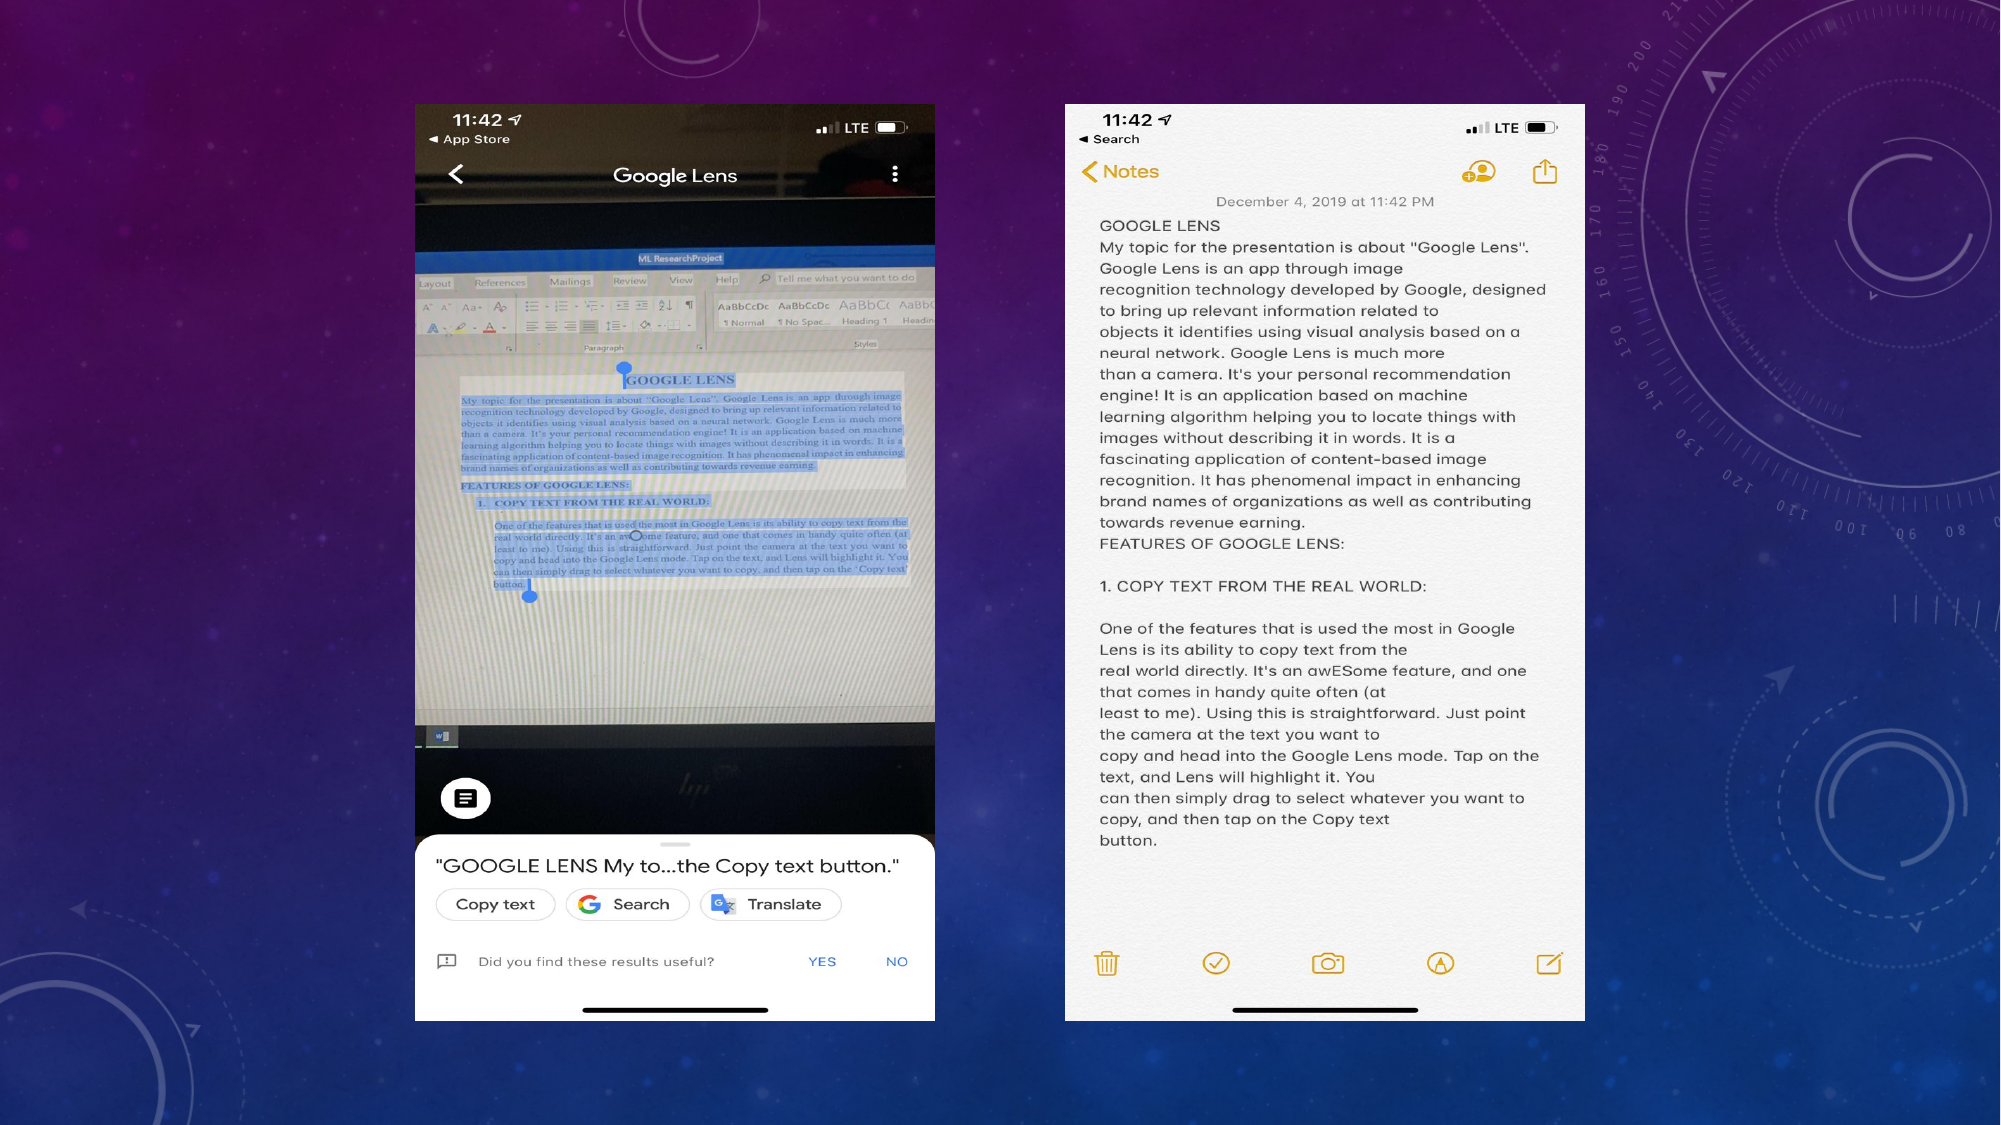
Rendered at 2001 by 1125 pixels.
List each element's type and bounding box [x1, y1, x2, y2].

list [414, 103, 936, 1022]
picture [0, 0, 2001, 1125]
